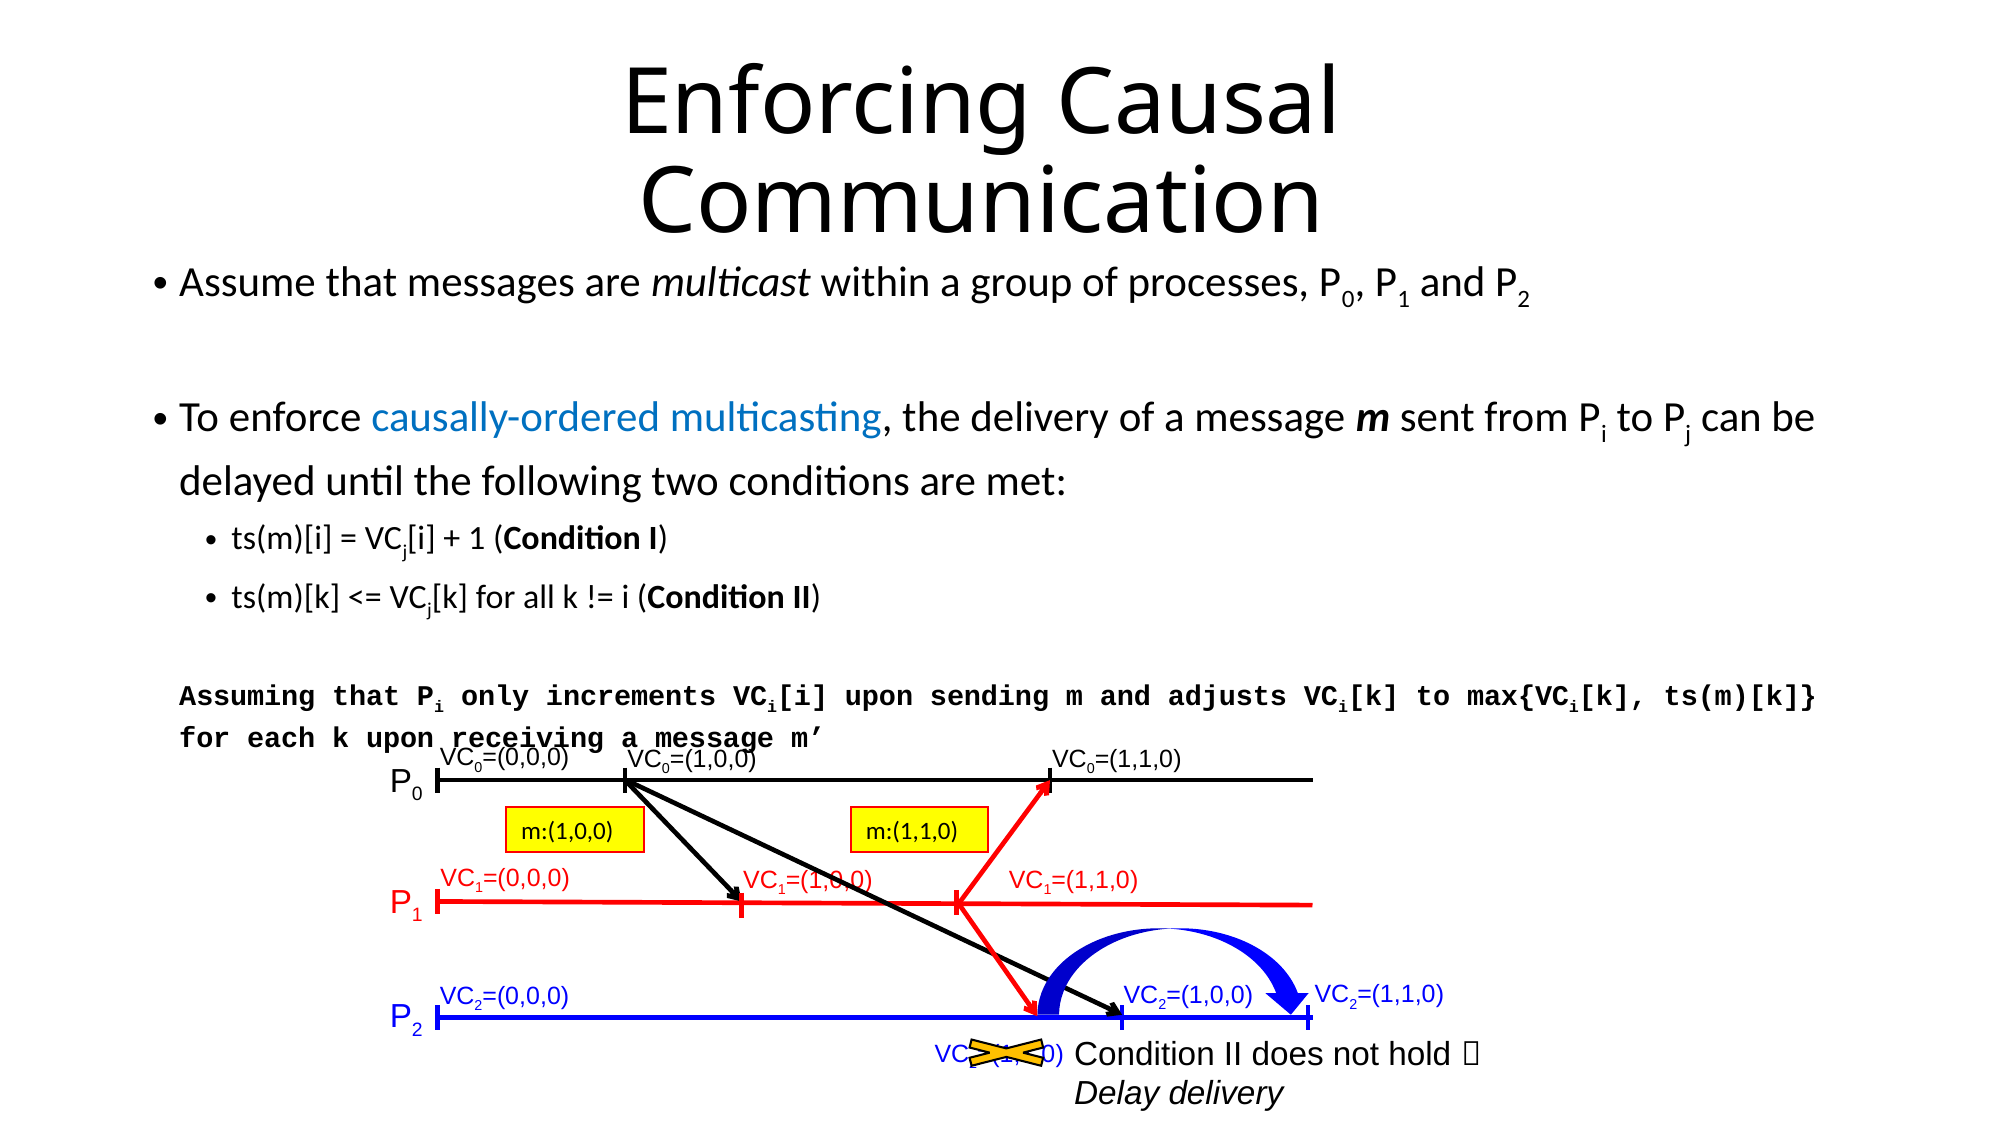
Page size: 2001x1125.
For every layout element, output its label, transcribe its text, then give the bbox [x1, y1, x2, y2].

title Enforcing Causal Communication [288, 45, 1675, 239]
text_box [1123, 901, 1313, 906]
text_box VC0=(1,1,0) [1037, 734, 1200, 780]
text_box [1123, 927, 1299, 1017]
text_box VC2=(1,1,0) [919, 1030, 1083, 1079]
text_box VC1=(1,1,0) [1123, 856, 1157, 901]
text_box Condition II does not hold  Delay delivery [1074, 1031, 1525, 1112]
text_box VC1=(0,0,0) [425, 854, 589, 904]
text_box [956, 900, 1038, 1017]
text_box m:(1,0,0) [505, 806, 624, 853]
text_box VC2=(1,1,0) [1299, 970, 1463, 1020]
text_box P0 [374, 751, 463, 812]
text_box [968, 1038, 1045, 1068]
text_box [627, 780, 1123, 1015]
text_box VC0=(1,0,0) [612, 734, 775, 780]
list Assume that messages are multicast within a group of processes, P0, P1 and P2 To enforce causally-ordered multicasting, the delivery of a message m sent from Pi to Pj can be delayed until the following two conditions are met: ts(m)[i] = VCj[i] + 1 (Condition I) ts(m)[k] <= VCj[k] for all k != i (Condition II) Assuming that Pi only increments VCi[i] upon sending m and adjusts VCi[k] to max{VCi[k], ts(m)[k]} for each k upon receiving a message m’ [138, 239, 1838, 763]
text_box VC2=(0,0,0) [424, 972, 588, 1022]
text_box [438, 901, 627, 906]
text_box P2 [374, 987, 463, 1048]
text_box VC2=(1,0,0) [1123, 970, 1272, 1017]
text_box VC0=(0,0,0) [424, 733, 588, 783]
text_box P1 [374, 872, 463, 934]
